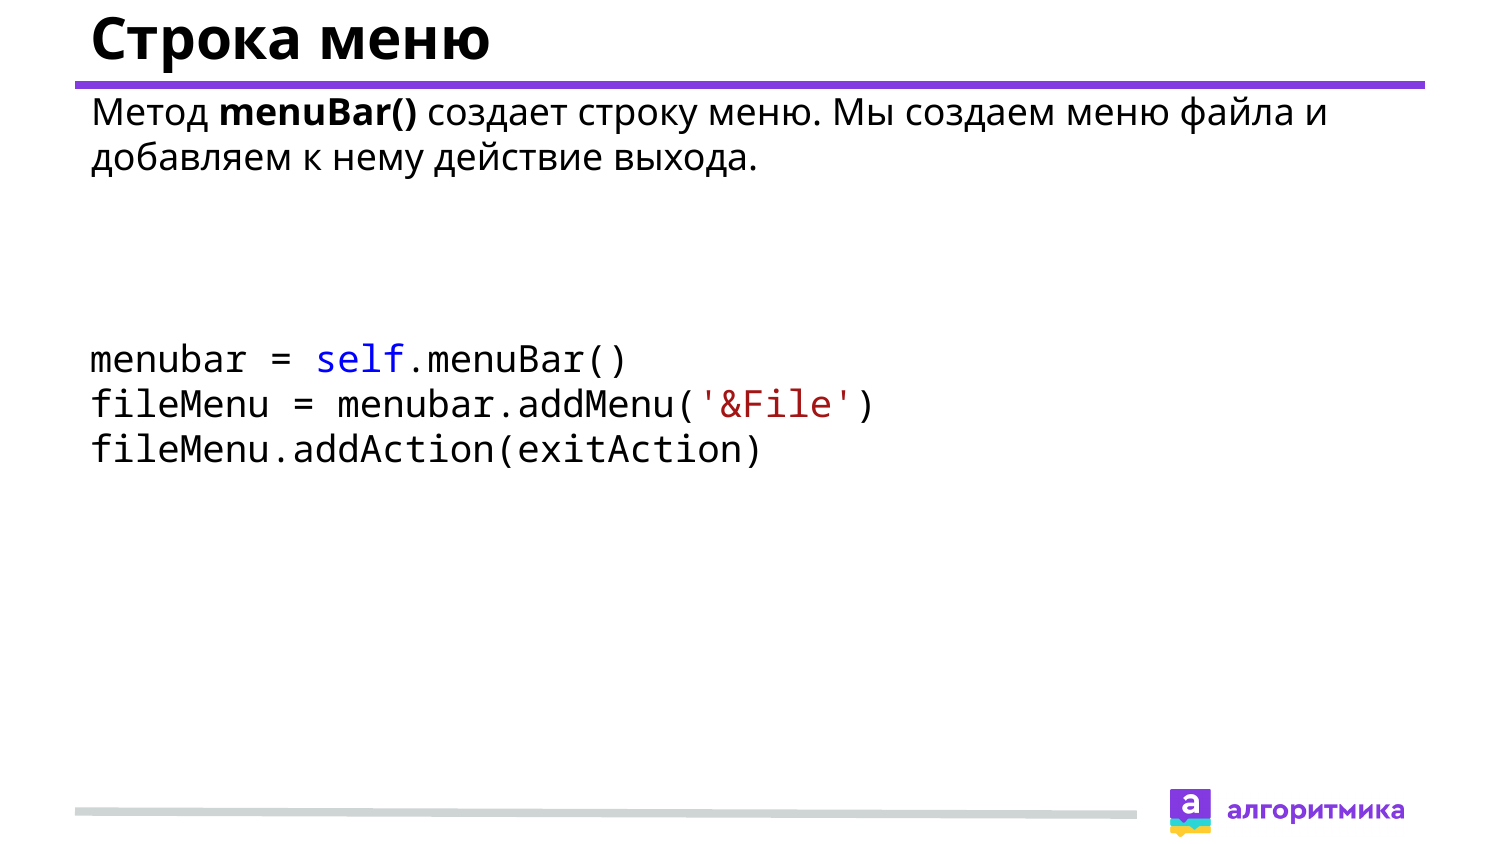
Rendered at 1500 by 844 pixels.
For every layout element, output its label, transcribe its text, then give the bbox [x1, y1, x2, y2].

text_box menubar = self.menuBar() fileMenu = menubar.addMenu('&File') fileMenu.addAction(exitAction) [74, 327, 1036, 478]
picture [1170, 789, 1404, 837]
list Метод menuBar() создает строку меню. Мы создаем меню файла и добавляем к нему действие выхода. [75, 72, 1425, 297]
title Строка меню [75, 0, 1425, 72]
